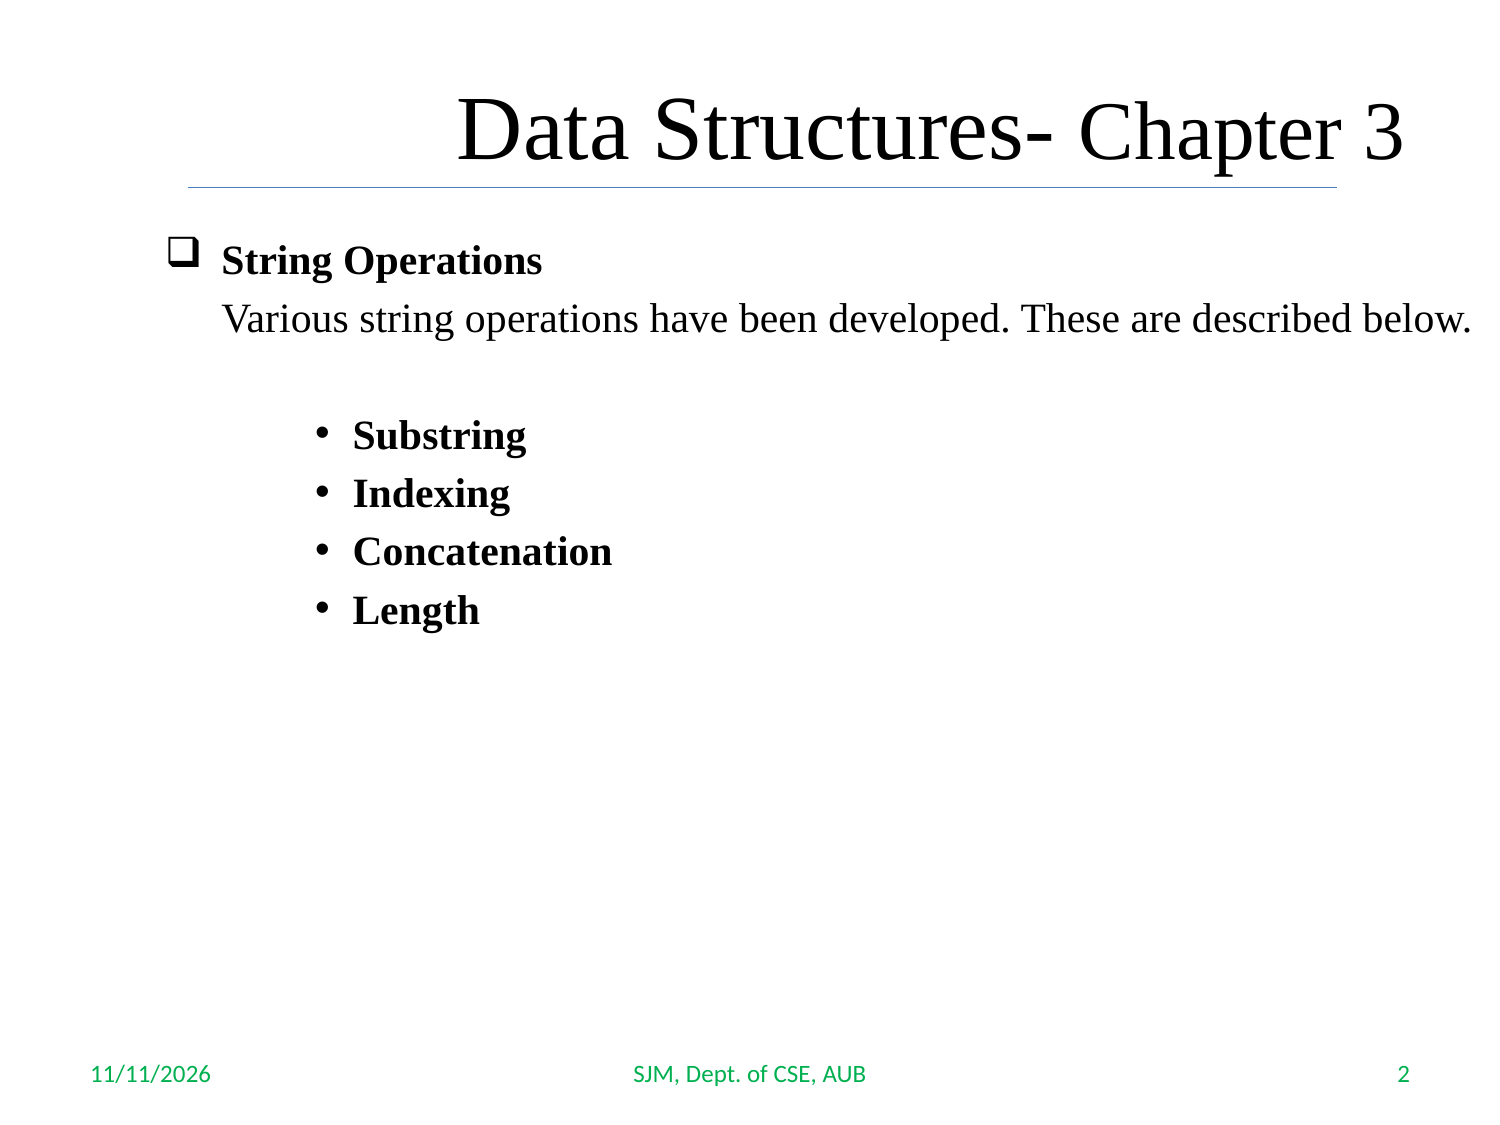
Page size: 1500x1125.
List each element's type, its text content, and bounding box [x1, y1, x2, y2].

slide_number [75, 1042, 425, 1103]
footer SJM, Dept. of CSE, AUB [512, 1042, 988, 1103]
list String Operations Various string operations have been developed. These are described below. Substring Indexing Concatenation Length [150, 224, 1500, 825]
slide_number 2 [1074, 1042, 1425, 1103]
title Data Structures- Chapter 3 [362, 57, 1500, 188]
